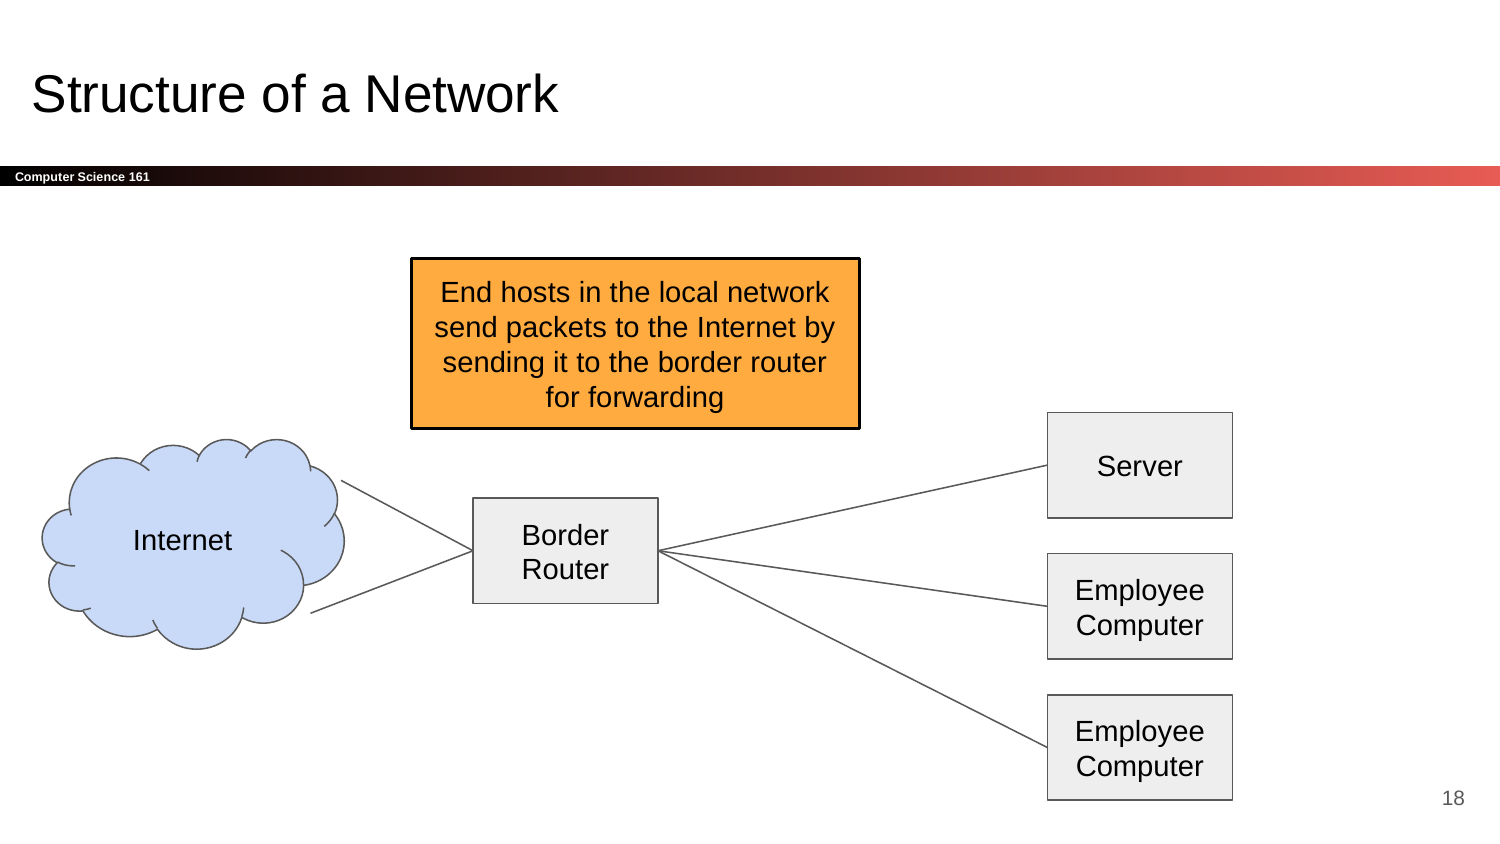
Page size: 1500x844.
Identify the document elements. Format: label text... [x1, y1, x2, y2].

slide_number ‹#› [1389, 764, 1480, 830]
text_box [657, 550, 1048, 748]
text_box End hosts in the local network send packets to the Internet by sending it to the border router for forwarding [411, 258, 860, 429]
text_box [310, 550, 474, 614]
text_box Employee Computer [1047, 694, 1233, 801]
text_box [340, 480, 474, 550]
text_box Server [1047, 412, 1233, 518]
title Structure of a Network [16, 44, 1415, 139]
text_box Internet [42, 439, 335, 650]
text_box Employee Computer [1051, 553, 1233, 660]
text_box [657, 464, 1048, 550]
text_box Border Router [478, 498, 652, 604]
